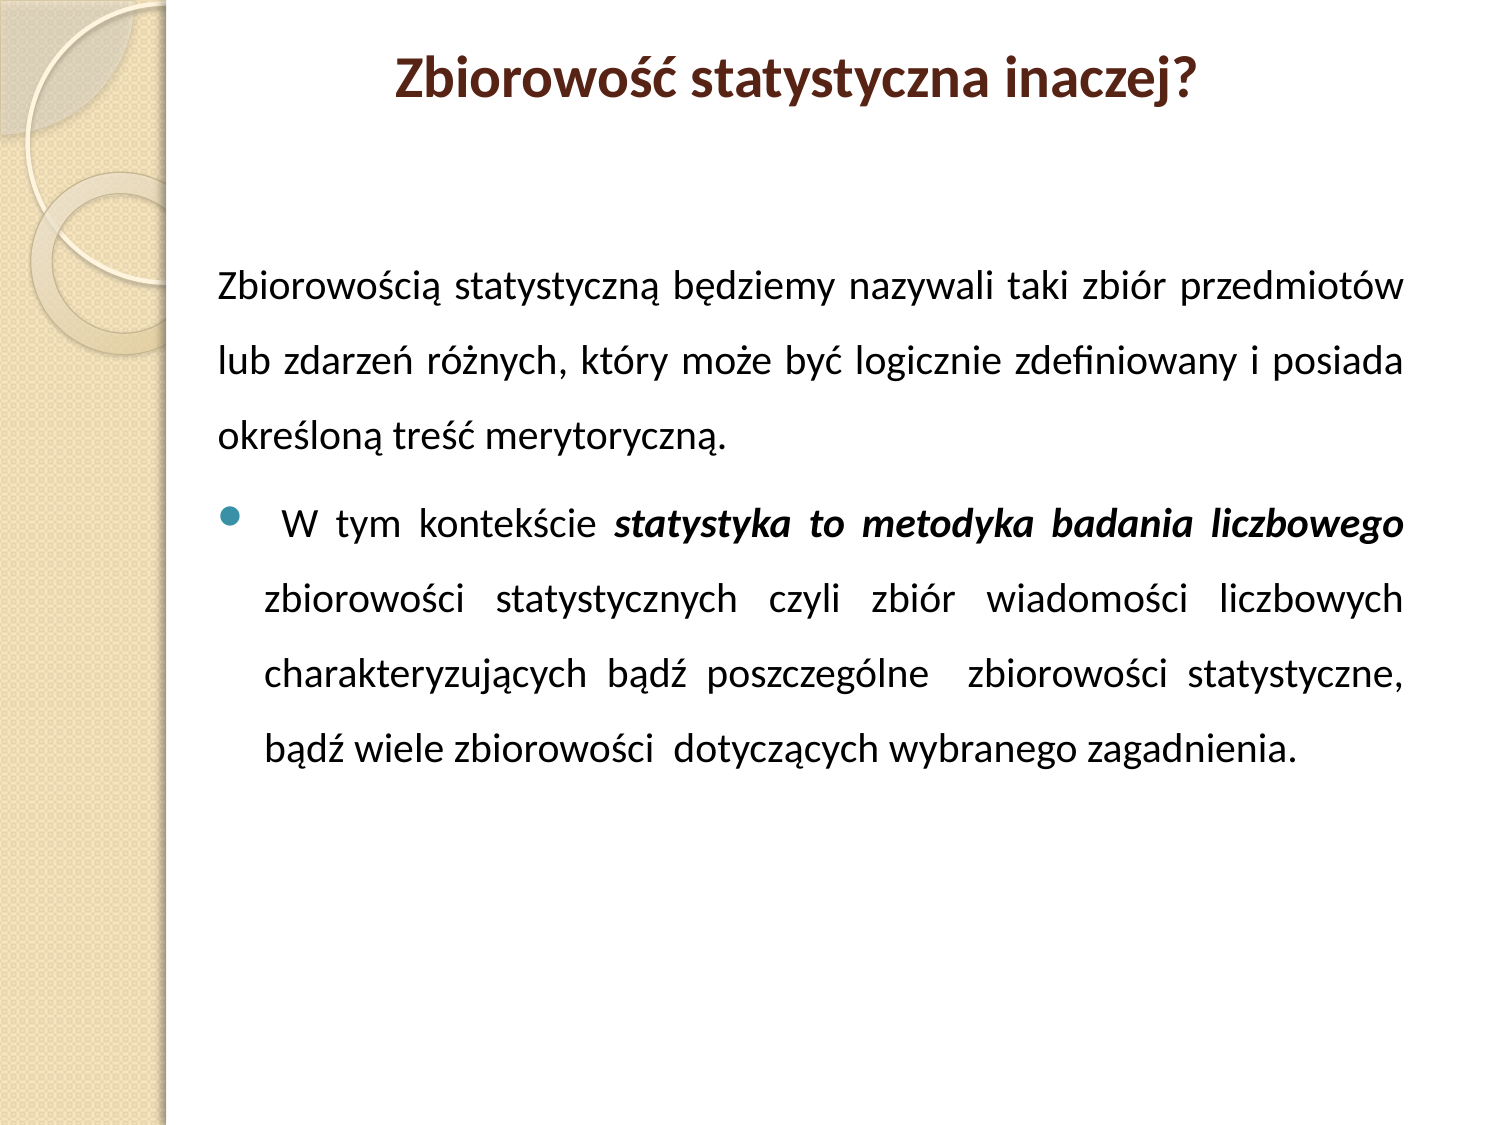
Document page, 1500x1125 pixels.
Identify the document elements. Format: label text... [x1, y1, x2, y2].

text_box Zbiorowość statystyczna inaczej? [171, 30, 1425, 118]
list Zbiorowością statystyczną będziemy nazywali taki zbiór przedmiotów lub zdarzeń różnych, który może być logicznie zdefiniowany i posiada określoną treść merytoryczną. W tym kontekście statystyka to metodyka badania liczbowego zbiorowości statystycznych czyli zbiór wiadomości liczbowych charakteryzujących bądź poszczególne zbiorowości statystyczne, bądź wiele zbiorowości dotyczących wybranego zagadnienia. [189, 225, 1420, 1125]
